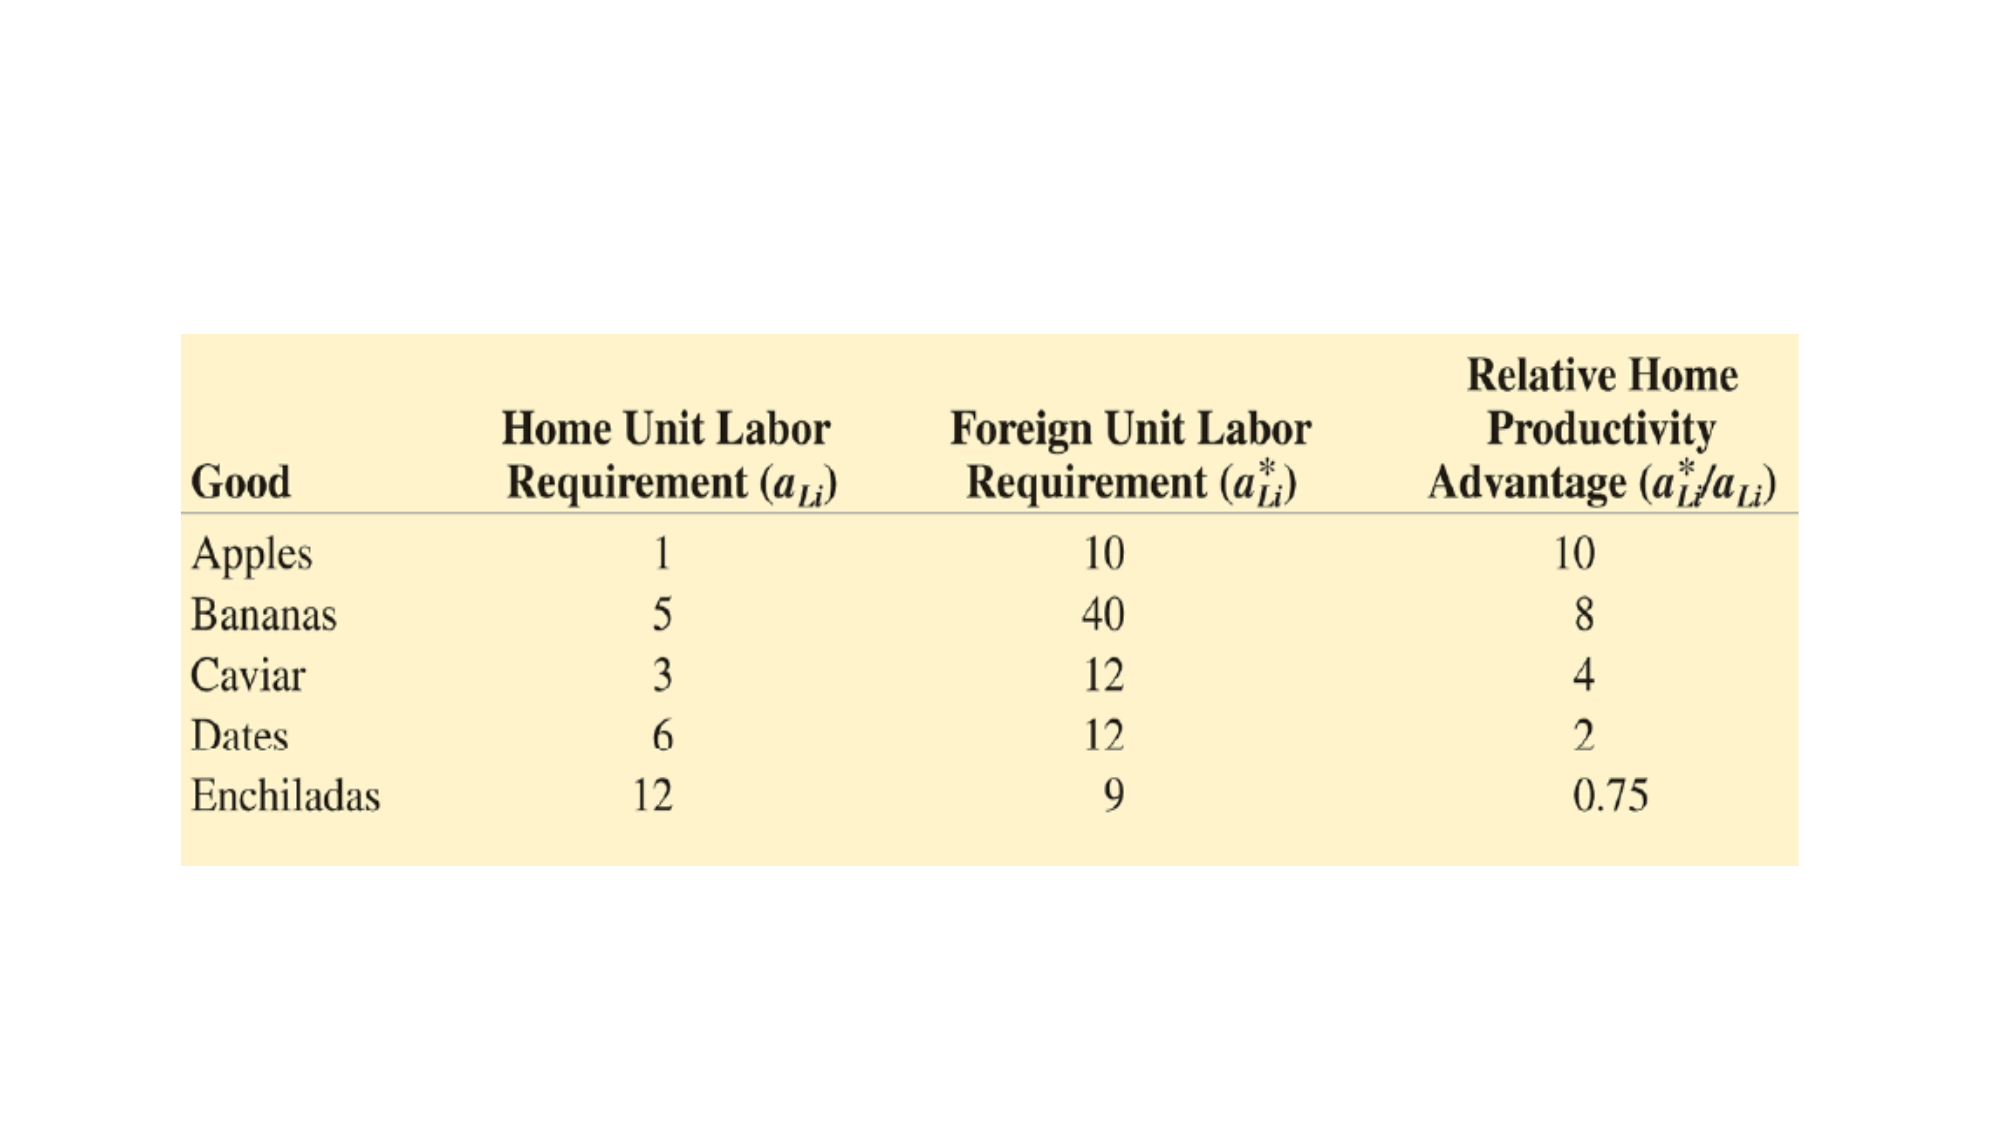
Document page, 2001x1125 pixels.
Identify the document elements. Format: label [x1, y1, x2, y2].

picture [180, 334, 1799, 866]
